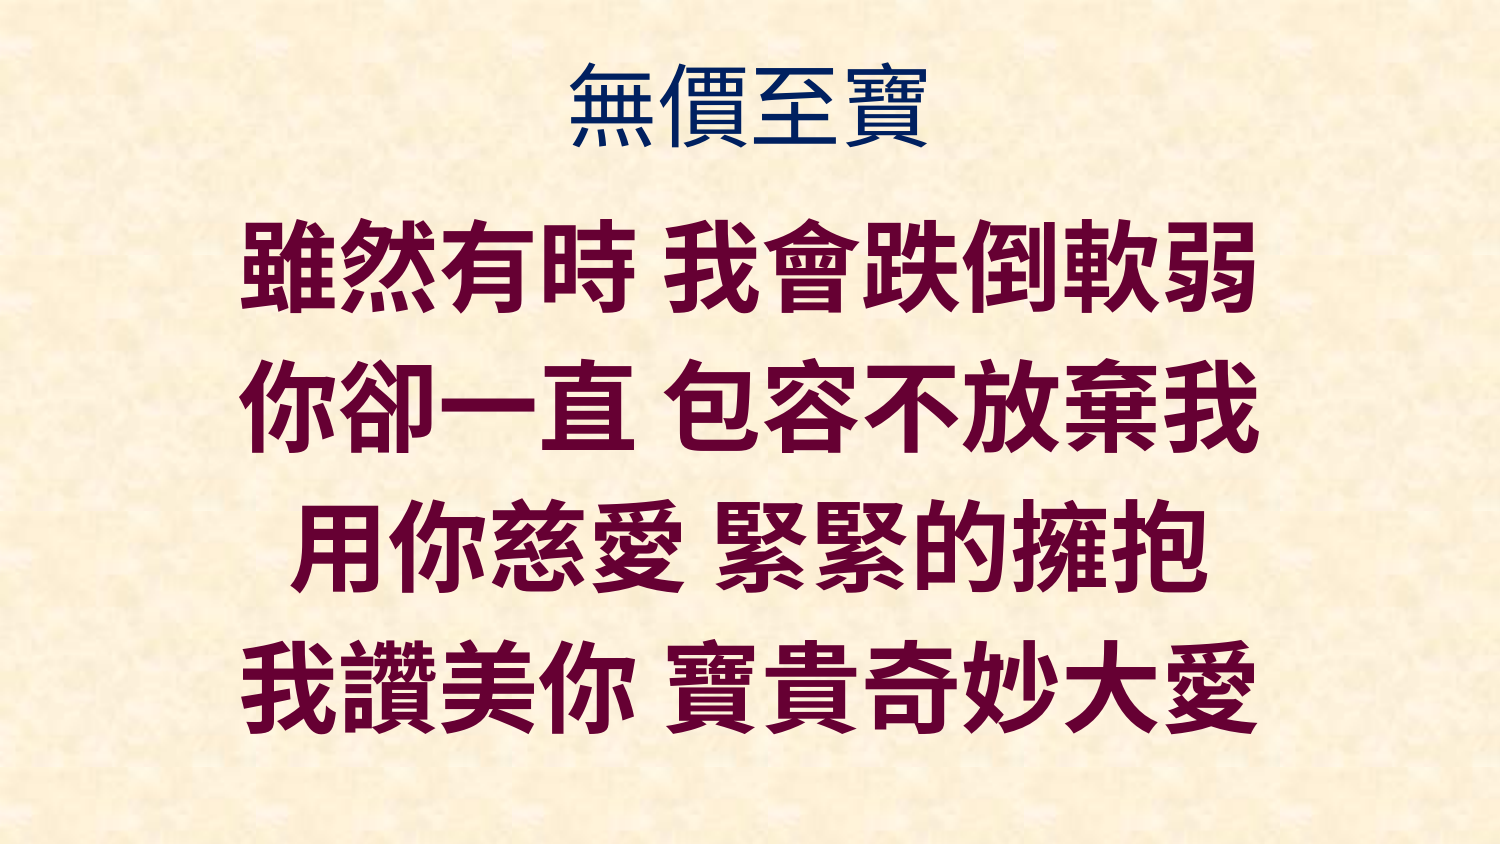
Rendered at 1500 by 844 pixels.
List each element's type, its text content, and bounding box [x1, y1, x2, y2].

list 雖然有時 我會跌倒軟弱 你卻一直 包容不放棄我 用你慈愛 緊緊的擁抱 我讚美你 寶貴奇妙大愛 [75, 196, 1425, 754]
picture [0, 0, 1500, 844]
title 無價至寶 [75, 33, 1425, 175]
